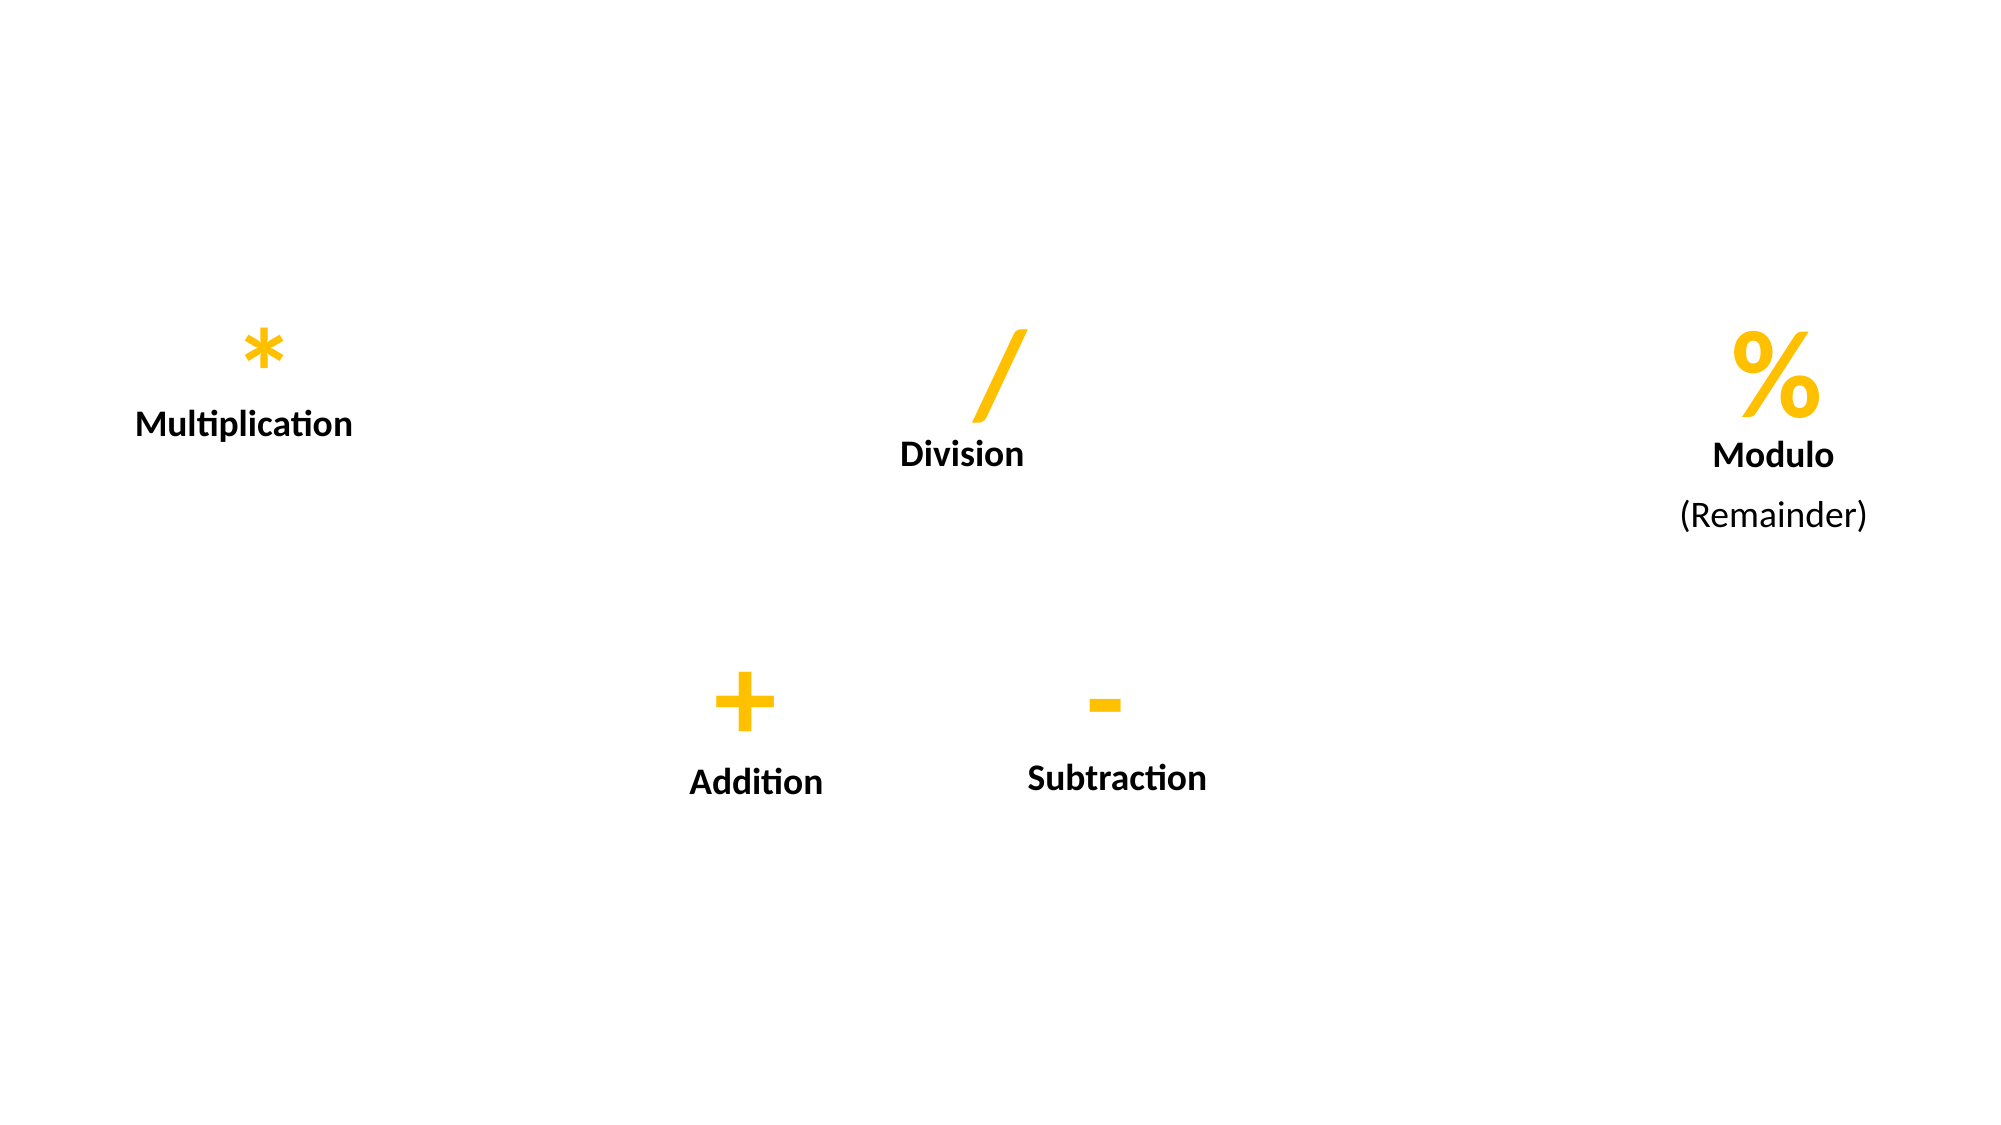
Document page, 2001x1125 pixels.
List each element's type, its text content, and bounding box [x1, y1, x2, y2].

text_box Multiplication [120, 391, 369, 452]
text_box (Remainder) [1664, 482, 1884, 543]
text_box Division [885, 421, 1040, 482]
text_box Subtraction [1013, 745, 1223, 805]
text_box Modulo [1697, 422, 1850, 482]
text_box Addition [674, 749, 839, 810]
text_box * / % [219, 285, 1841, 451]
text_box + - [699, 608, 1141, 774]
